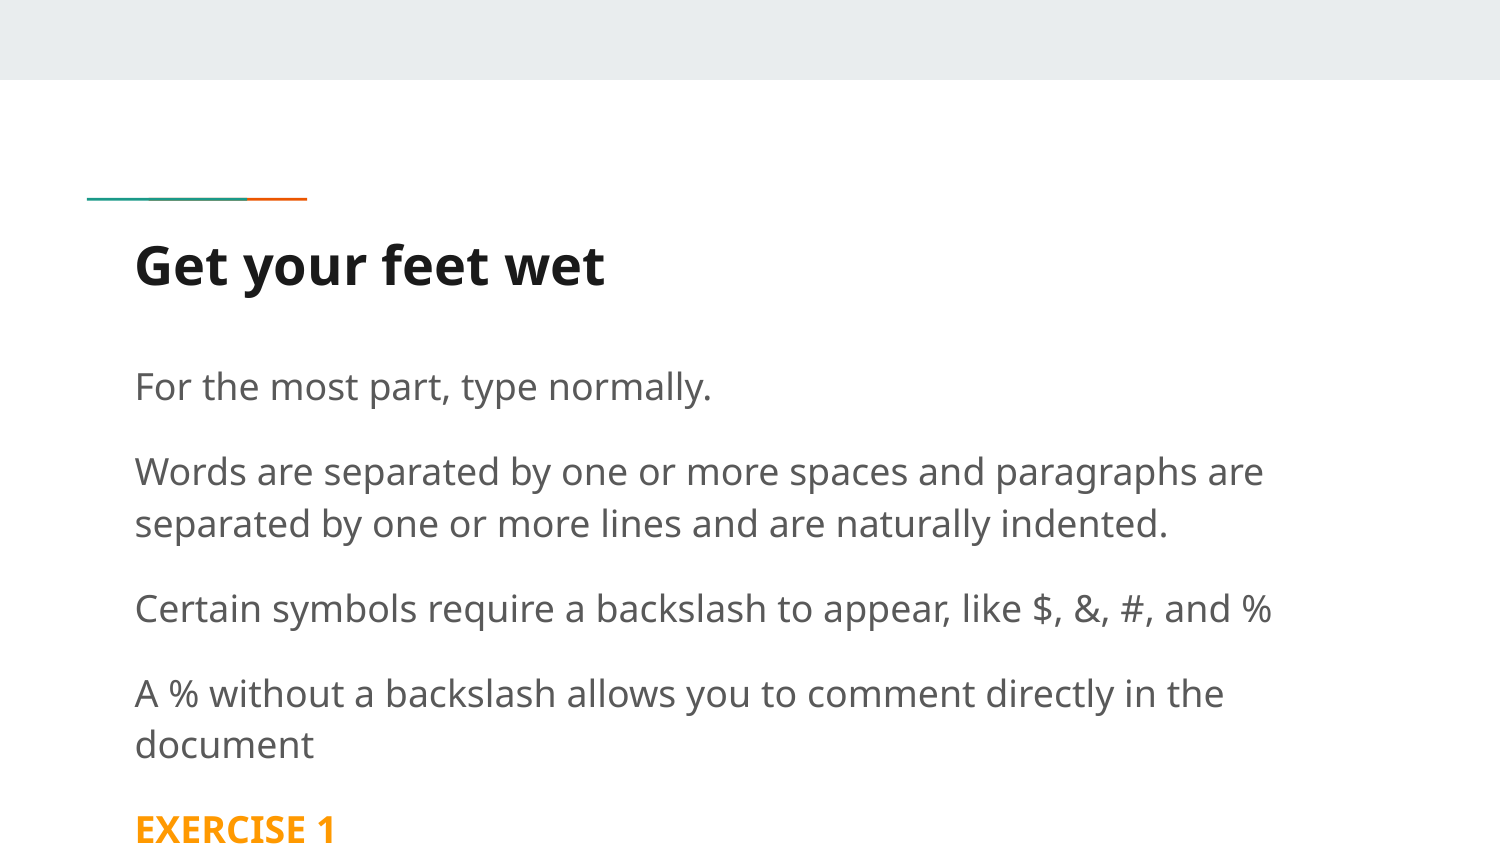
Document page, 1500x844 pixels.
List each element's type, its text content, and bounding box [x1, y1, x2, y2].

list For the most part, type normally. Words are separated by one or more spaces and paragraphs are separated by one or more lines and are naturally indented. Certain symbols require a backslash to appear, like $, &, #, and % A % without a backslash allows you to comment directly in the document EXERCISE 1 [119, 341, 1381, 712]
title Get your feet wet [119, 216, 1381, 305]
